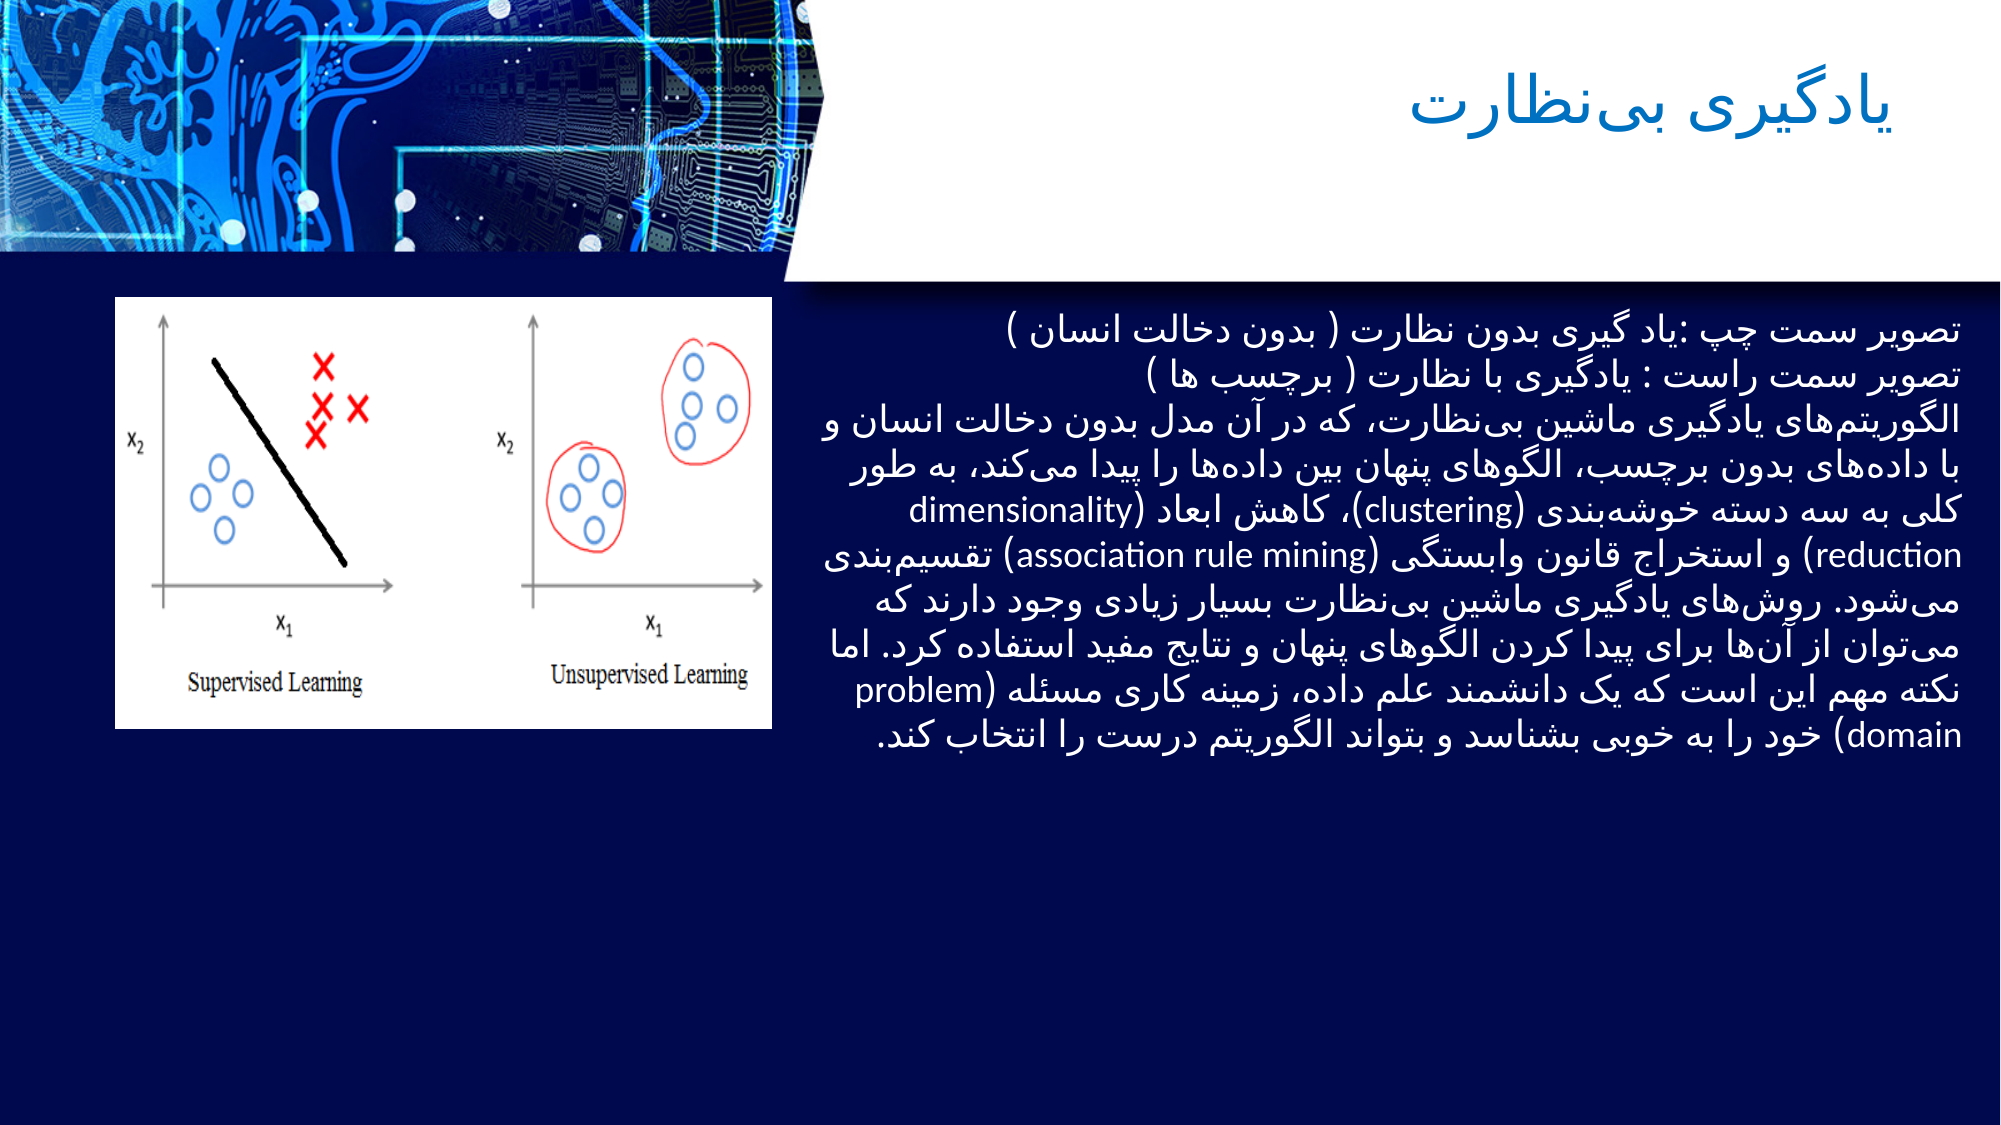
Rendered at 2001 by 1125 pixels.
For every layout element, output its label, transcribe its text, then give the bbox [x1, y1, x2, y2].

title یادگیری بی‌نظارت [103, 49, 1910, 217]
text_box تصویر سمت چپ :یاد گیری بدون نظارت ( بدون دخالت انسان ) تصویر سمت راست : یادگیری با نظارت ( برچسب ها ) الگوریتم‌های یادگیری ماشین بی‌نظارت، که در آن مدل بدون دخالت انسان و با داده‌های بدون برچسب، الگوهای پنهان بین داده‌ها را پیدا می‌کند، به طور کلی به سه دسته خوشه‌بندی (clustering)، کاهش ابعاد (dimensionality reduction) و استخراج قانون وابستگی (association rule mining) تقسیم‌بندی می‌شود. روش‌های یادگیری ماشین بی‌نظارت بسیار زیادی وجود دارند که می‌توان از آن‌ها برای پیدا کردن الگوهای پنهان و نتایج مفید استفاده کرد. اما نکته مهم این است که یک دانشمند علم داده، زمینه کاری مسئله (problem domain) خود را به خوبی بشناسد و بتواند الگوریتم درست را انتخاب کند. [792, 297, 1978, 763]
picture [0, 0, 2001, 1125]
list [115, 297, 772, 729]
